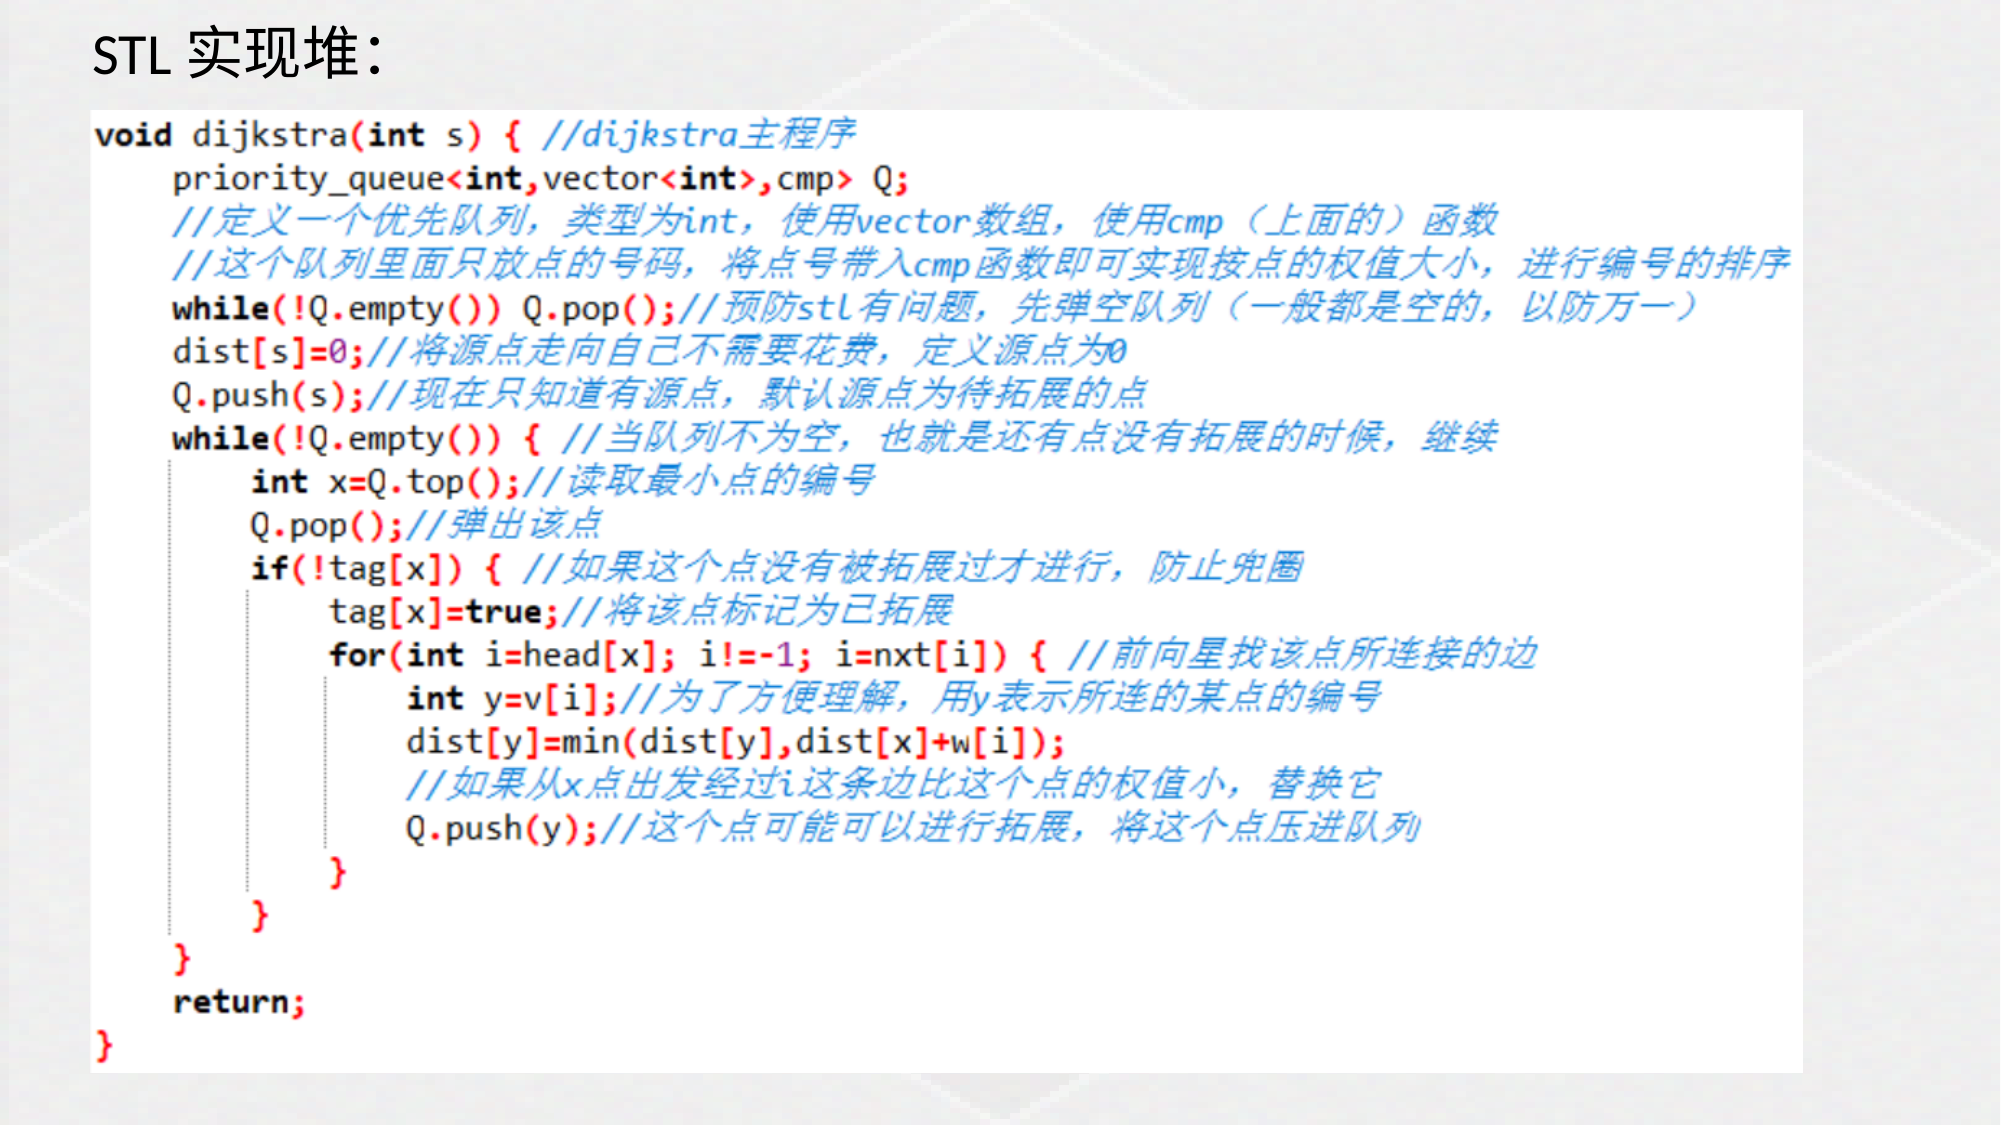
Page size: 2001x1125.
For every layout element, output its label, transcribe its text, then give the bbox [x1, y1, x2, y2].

picture [0, 0, 2001, 1125]
list STL实现堆： [77, 16, 1803, 111]
